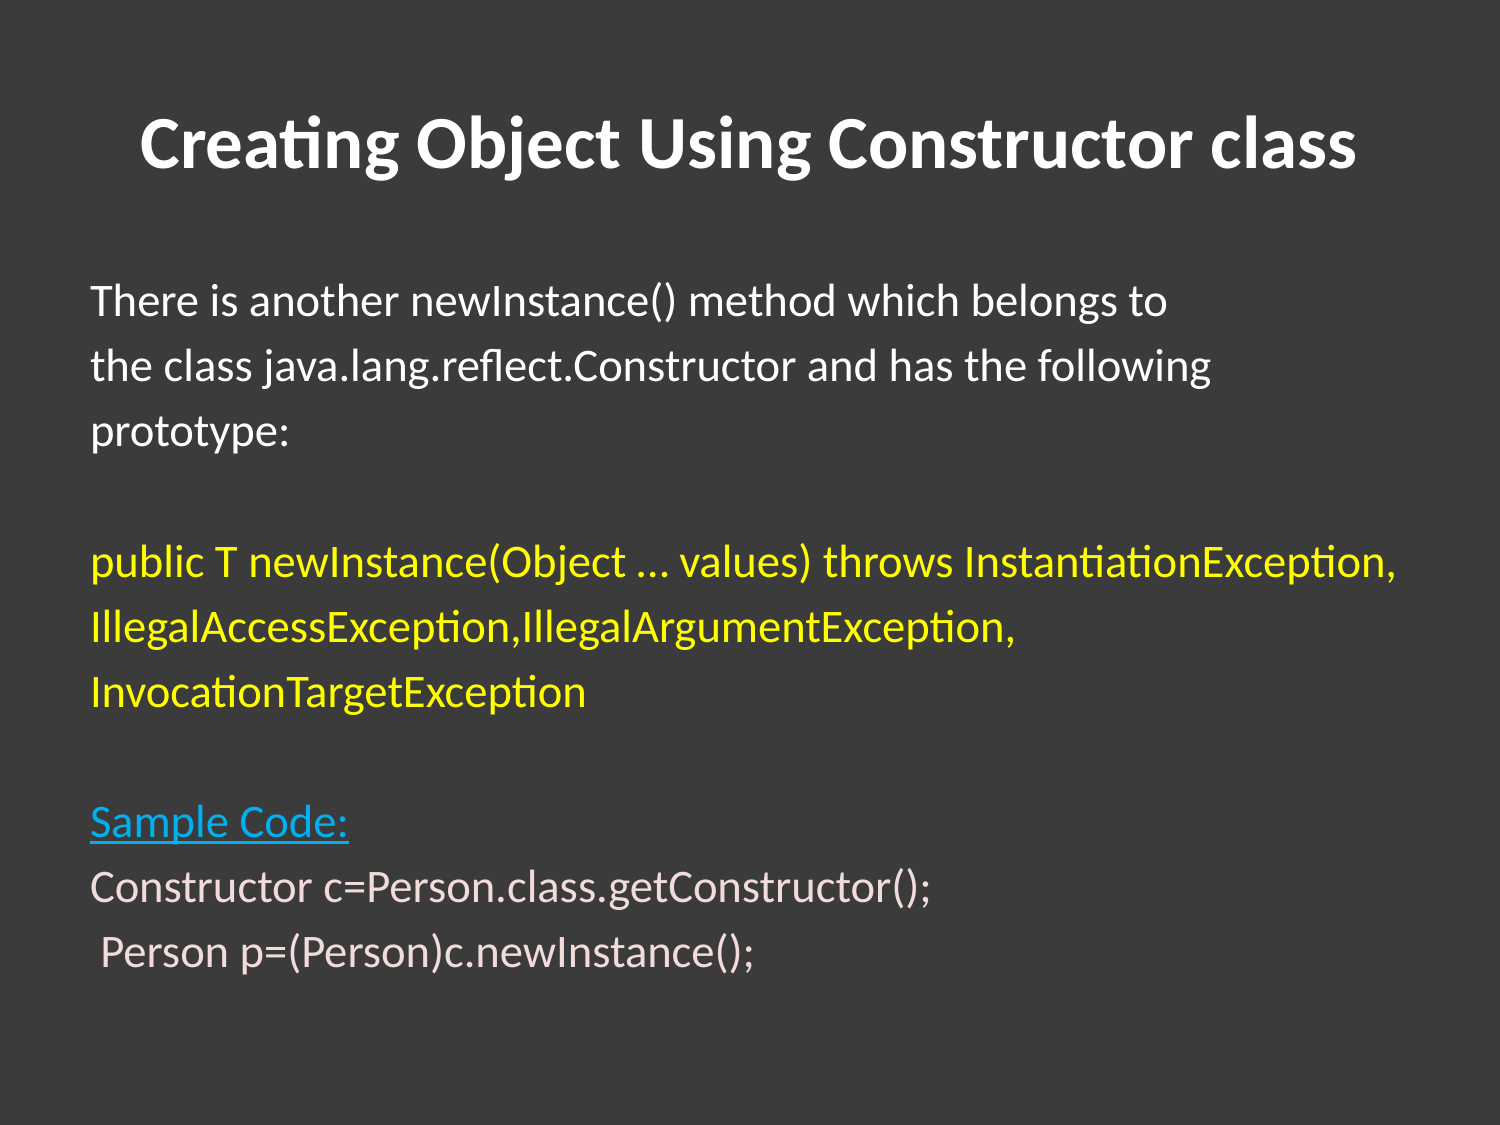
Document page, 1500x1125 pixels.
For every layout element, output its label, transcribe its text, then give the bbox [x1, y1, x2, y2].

title Creating Object Using Constructor class [75, 45, 1425, 233]
list There is another newInstance() method which belongs to the class java.lang.reflect.Constructor and has the following prototype: public T newInstance(Object … values) throws InstantiationException, IllegalAccessException,IllegalArgumentException, InvocationTargetException Sample Code: Constructor c=Person.class.getConstructor(); Person p=(Person)c.newInstance(); [75, 262, 1425, 1005]
